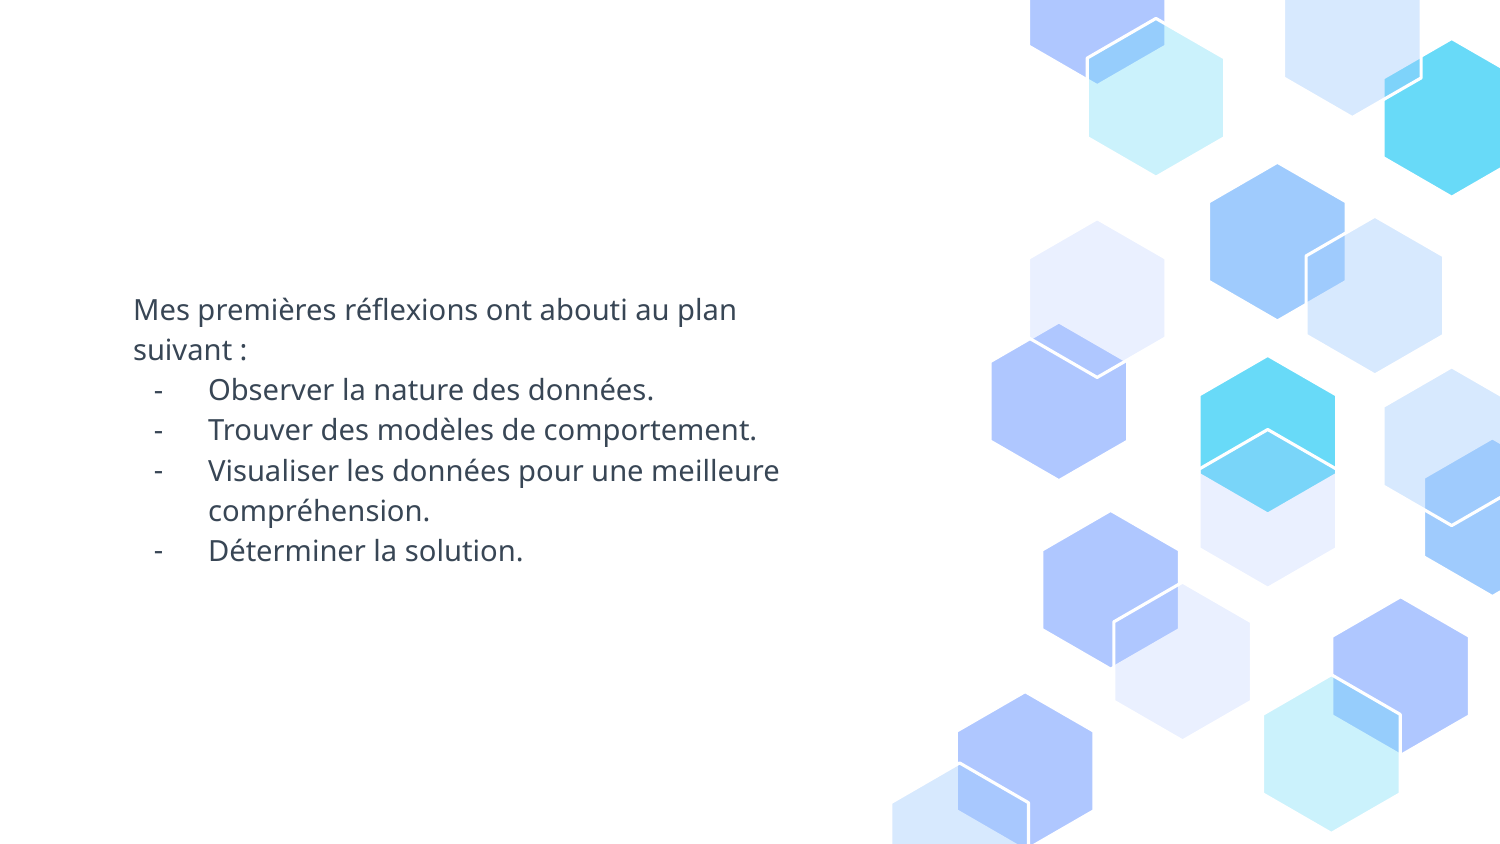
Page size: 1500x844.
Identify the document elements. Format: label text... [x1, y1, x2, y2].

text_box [890, 0, 1500, 844]
subtitle Mes premières réflexions ont abouti au plan suivant : Observer la nature des données. Trouver des modèles de comportement. Visualiser les données pour une meilleure compréhension. Déterminer la solution. [118, 271, 823, 622]
